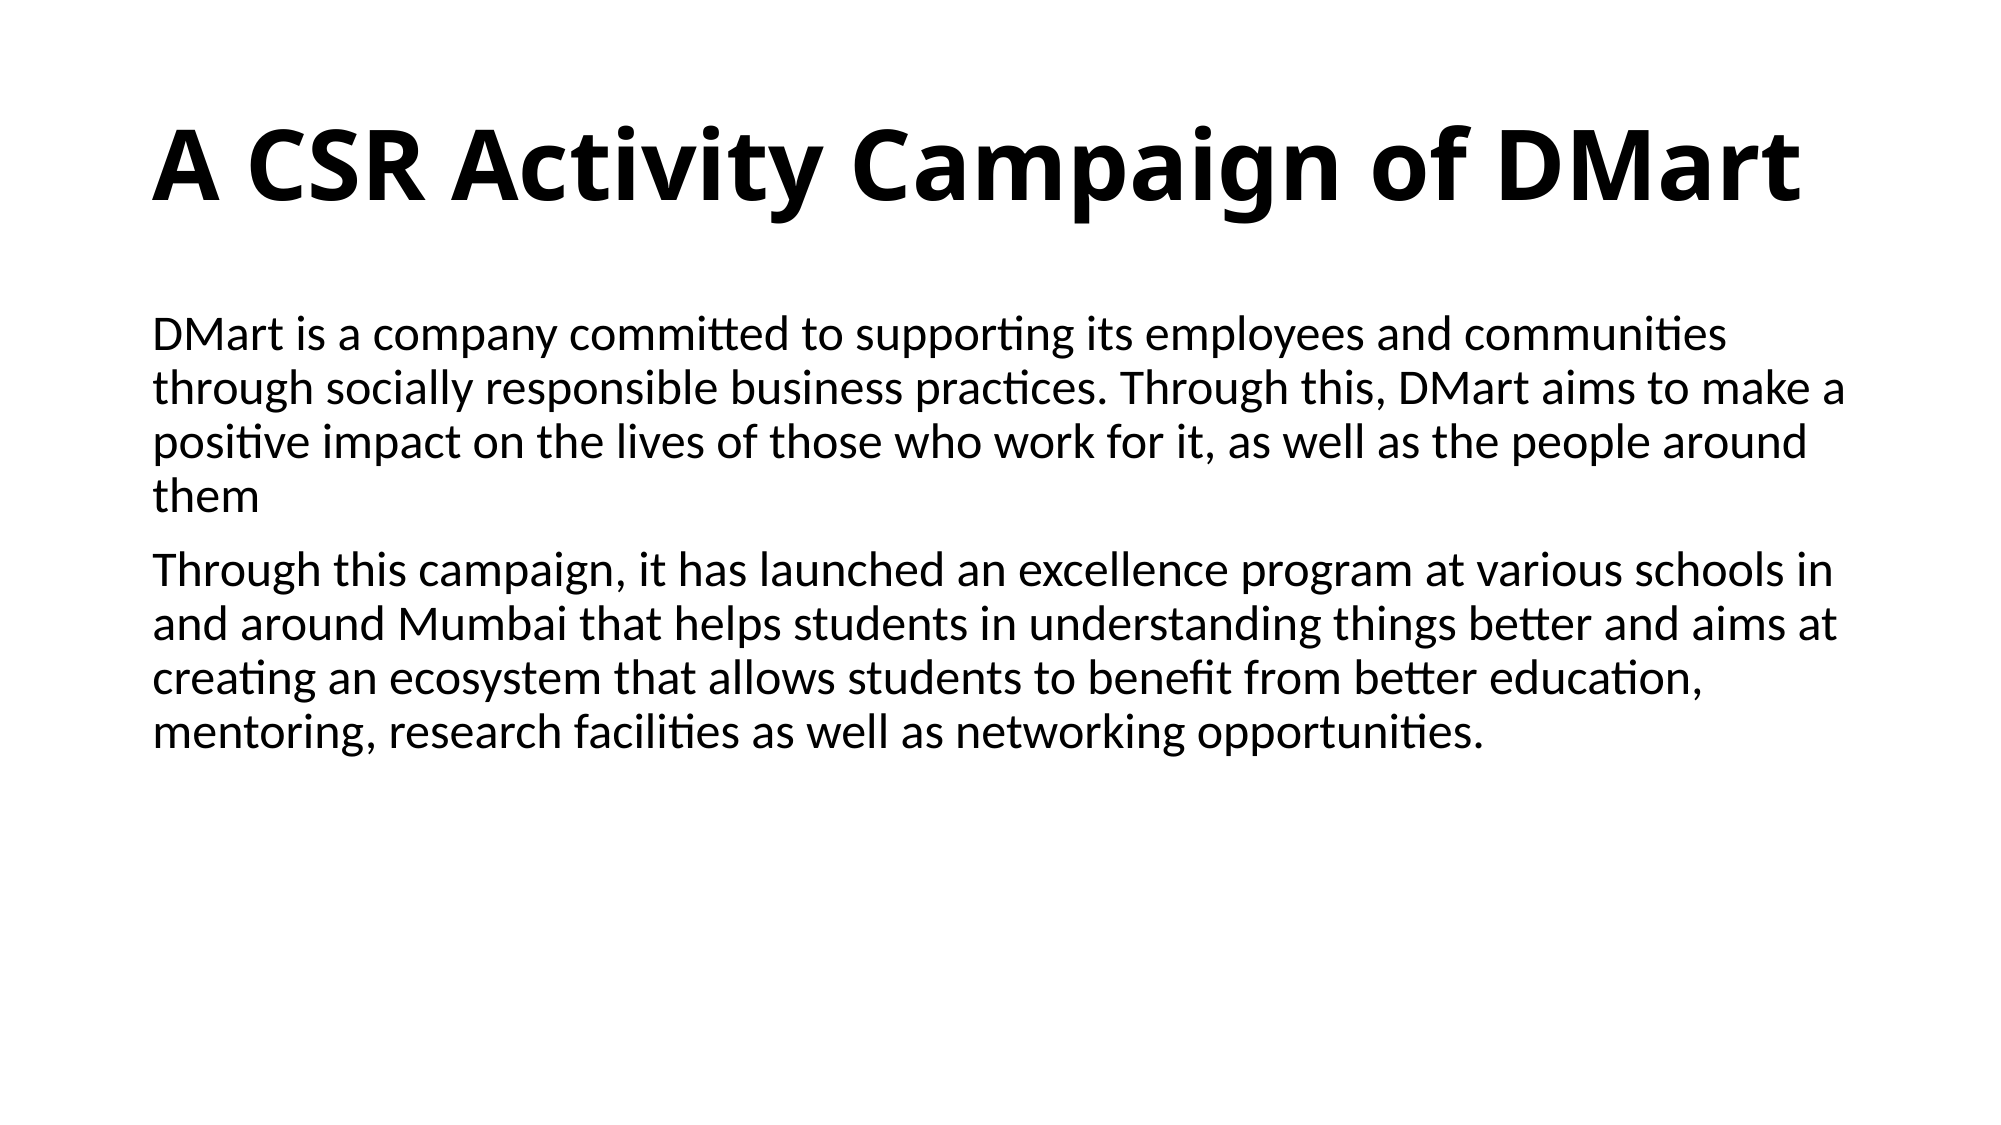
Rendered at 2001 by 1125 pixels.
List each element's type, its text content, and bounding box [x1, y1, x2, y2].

title A CSR Activity Campaign of DMart [137, 59, 1863, 278]
list DMart is a company committed to supporting its employees and communities through socially responsible business practices. Through this, DMart aims to make a positive impact on the lives of those who work for it, as well as the people around them Through this campaign, it has launched an excellence program at various schools in and around Mumbai that helps students in understanding things better and aims at creating an ecosystem that allows students to benefit from better education, mentoring, research facilities as well as networking opportunities. [137, 299, 1863, 1014]
